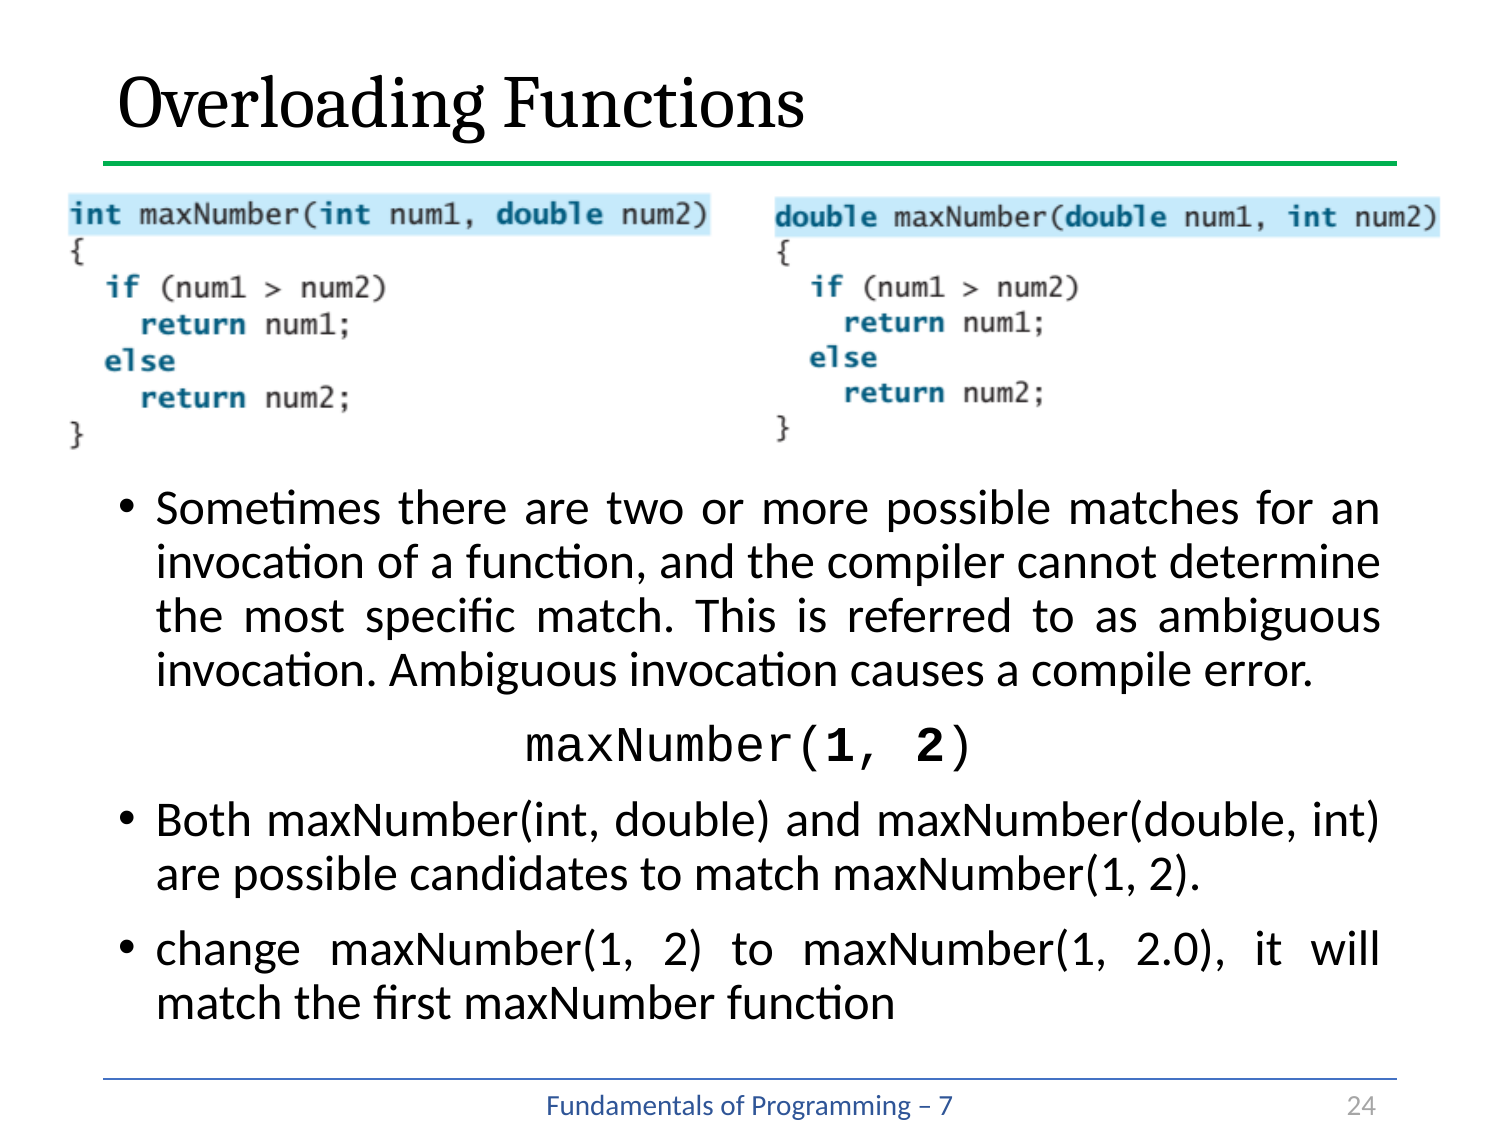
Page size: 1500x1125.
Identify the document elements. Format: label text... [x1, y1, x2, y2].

slide_number 24 [1331, 1079, 1397, 1125]
title Overloading Functions [103, 42, 1397, 164]
picture [754, 180, 1462, 451]
picture [51, 186, 733, 457]
list Sometimes there are two or more possible matches for an invocation of a function, and the compiler cannot determine the most specific match. This is referred to as ambiguous invocation. Ambiguous invocation causes a compile error. maxNumber(1, 2) Both maxNumber(int, double) and maxNumber(double, int) are possible candidates to match maxNumber(1, 2). change maxNumber(1, 2) to maxNumber(1, 2.0), it will match the first maxNumber function [103, 474, 1397, 1063]
